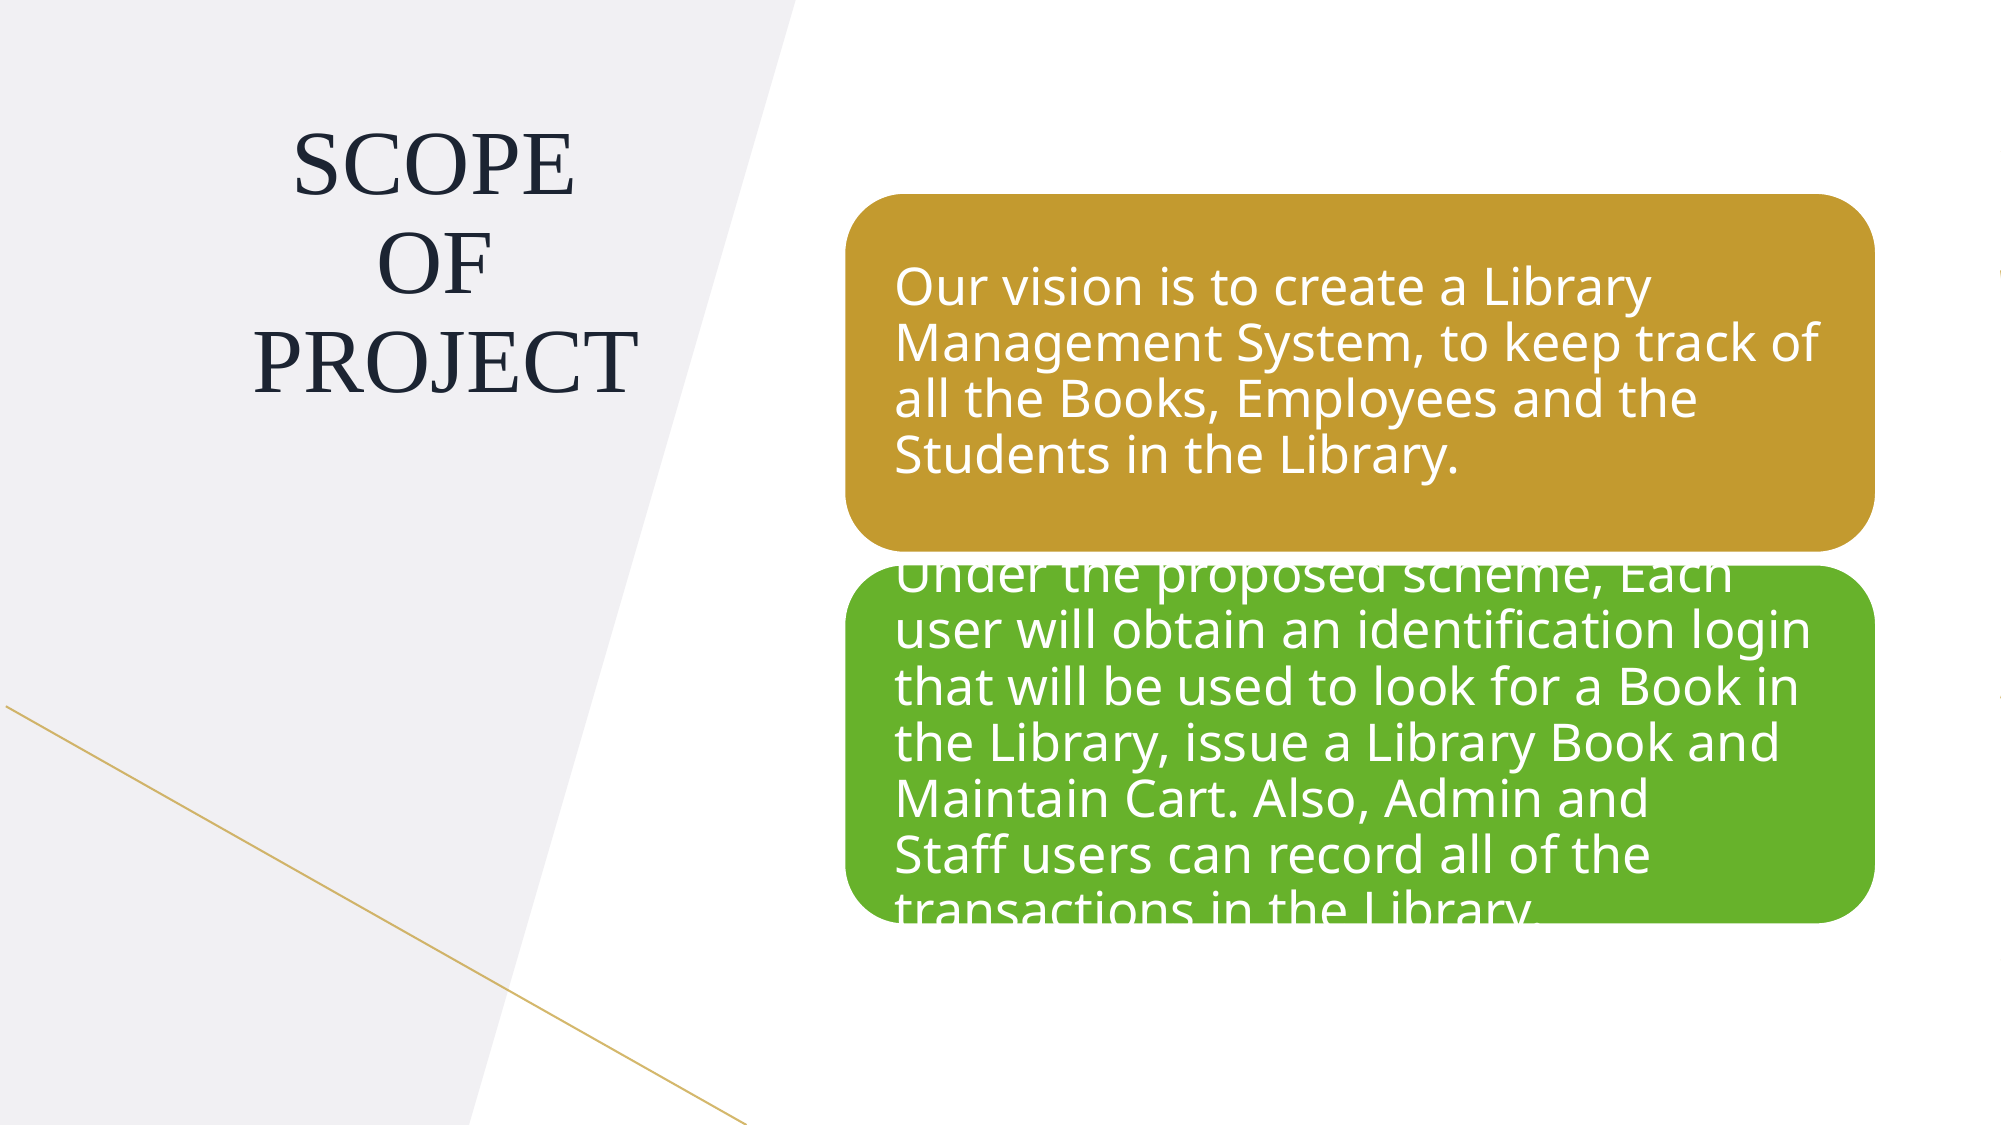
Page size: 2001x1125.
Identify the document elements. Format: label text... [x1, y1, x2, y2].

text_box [5, 706, 747, 1125]
text_box [593, 0, 2000, 1125]
text_box [0, 0, 797, 1125]
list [844, 136, 1877, 981]
title Scope of Project [109, 107, 783, 694]
